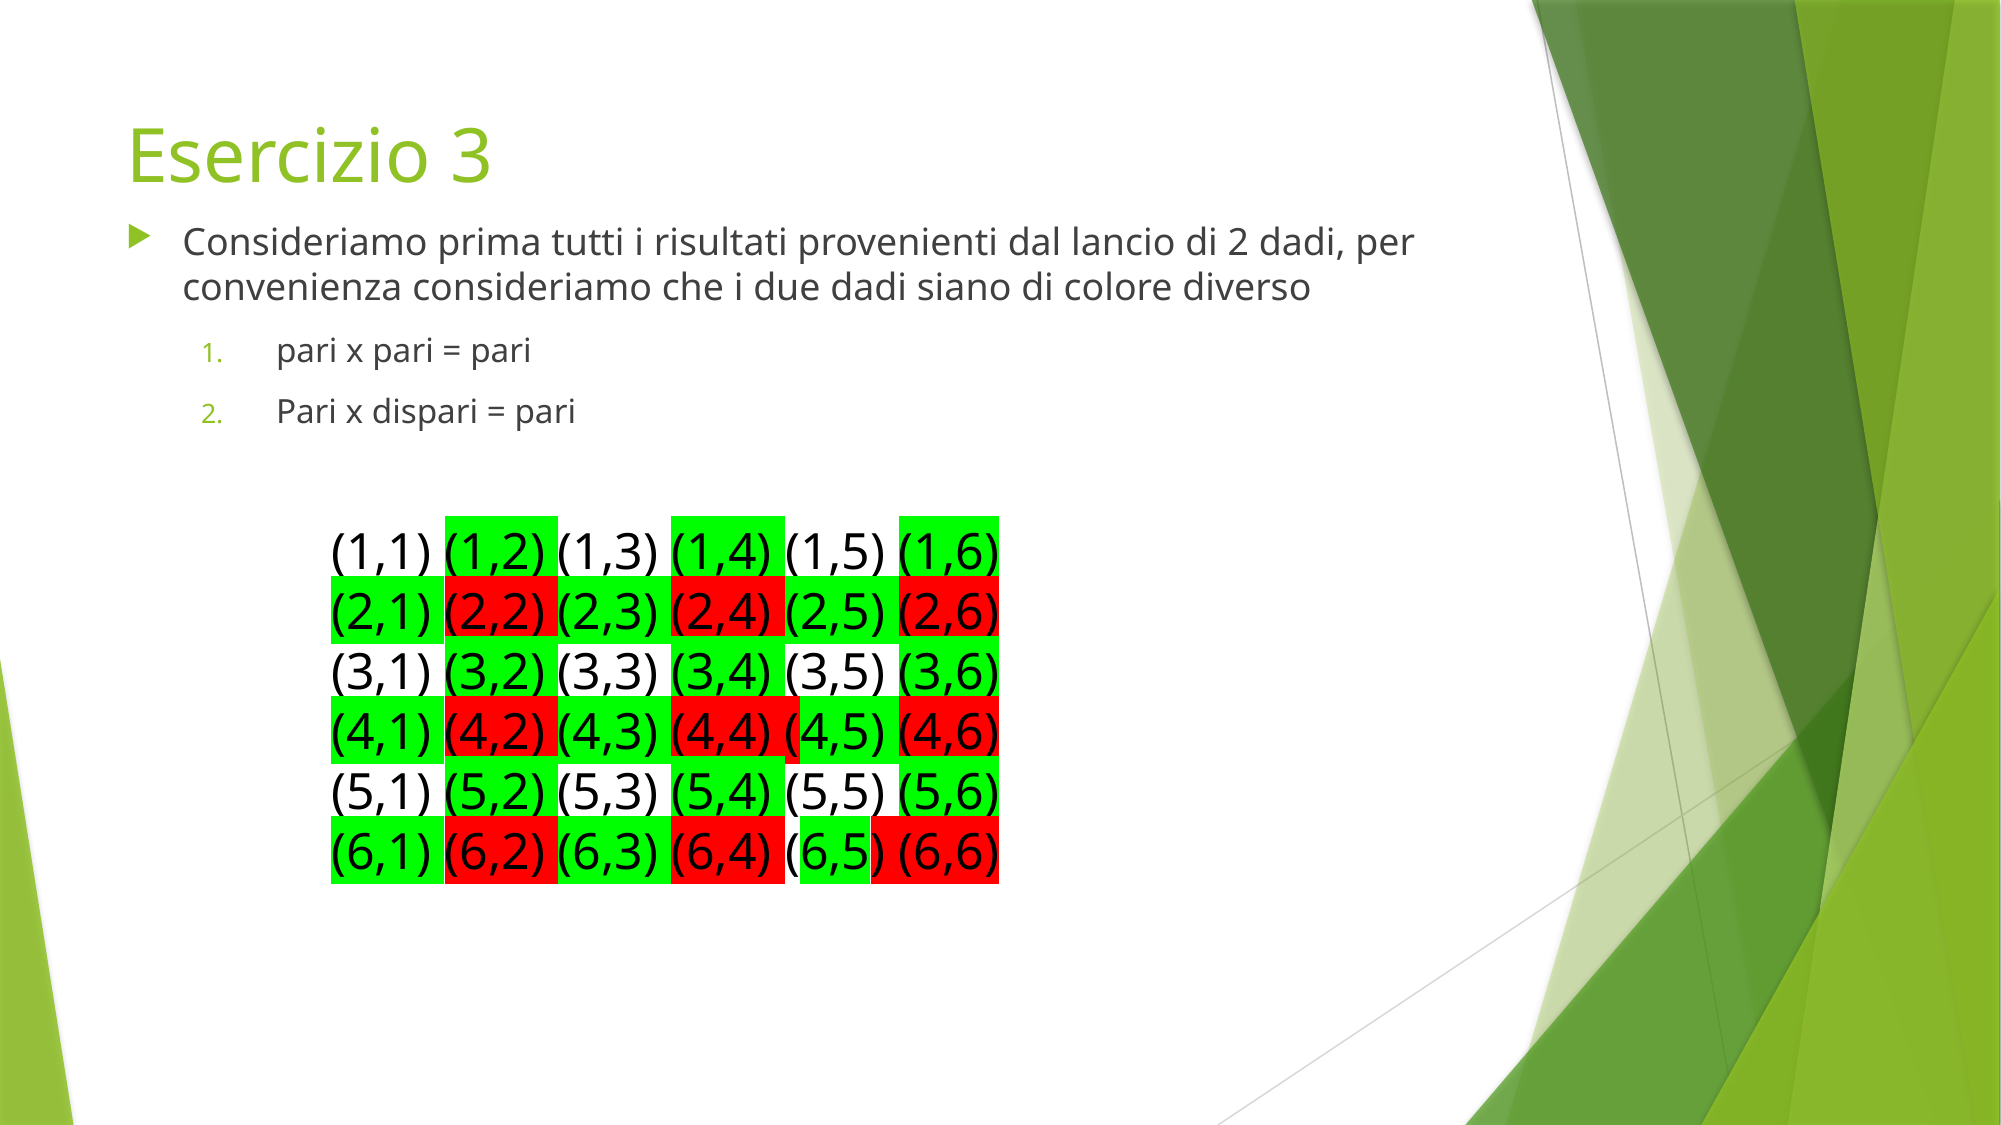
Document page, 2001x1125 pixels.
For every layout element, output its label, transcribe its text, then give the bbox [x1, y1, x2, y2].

text_box (1,1) (1,2) (1,3) (1,4) (1,5) (1,6) (2,1) (2,2) (2,3) (2,4) (2,5) (2,6) (3,1) (3,2) (3,3) (3,4) (3,5) (3,6) (4,1) (4,2) (4,3) (4,4) (4,5) (4,6) (5,1) (5,2) (5,3) (5,4) (5,5) (5,6) (6,1) (6,2) (6,3) (6,4) (6,5) (6,6) [316, 512, 1317, 887]
title Esercizio 3 [111, 99, 1522, 210]
list Consideriamo prima tutti i risultati provenienti dal lancio di 2 dadi, per convenienza consideriamo che i due dadi siano di colore diverso pari x pari = pari Pari x dispari = pari [111, 210, 1522, 992]
